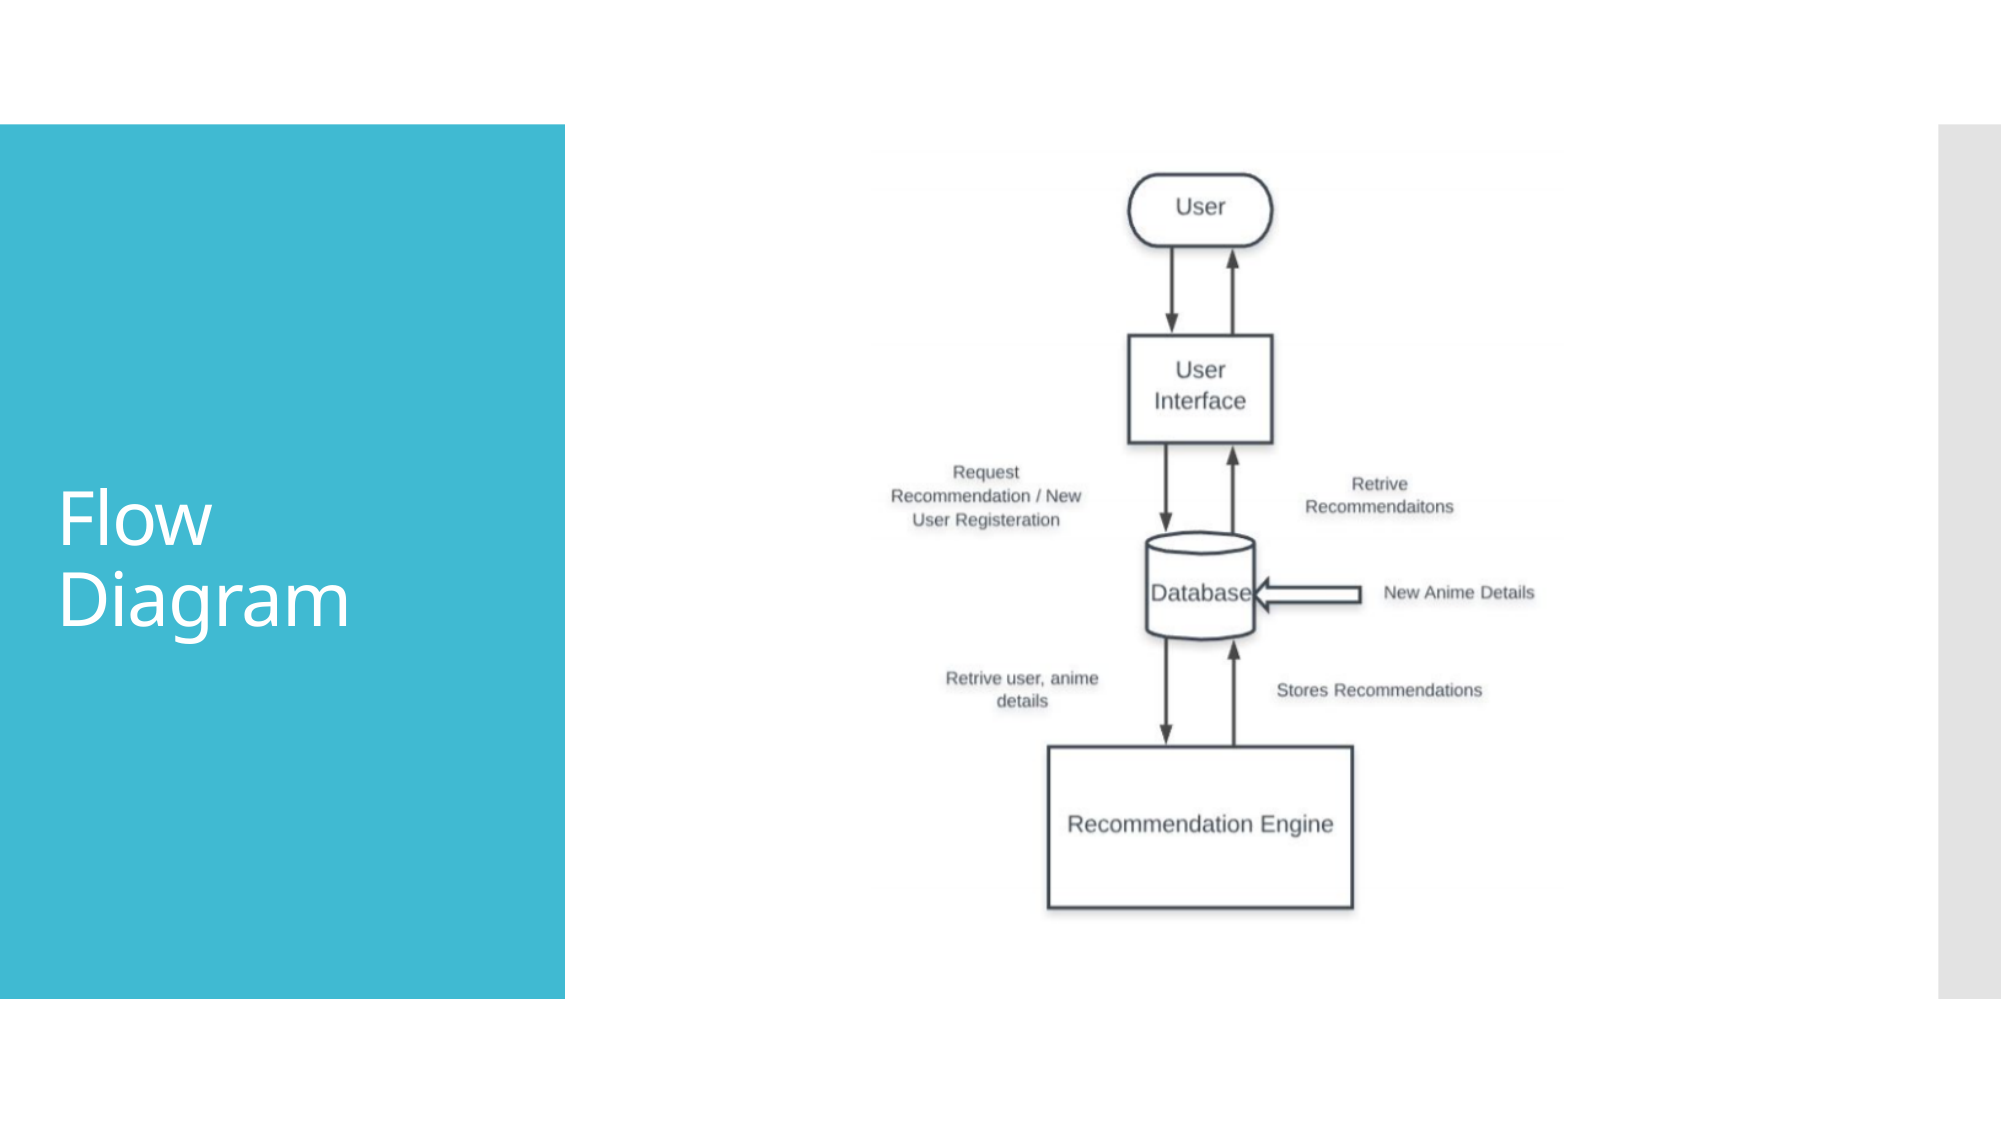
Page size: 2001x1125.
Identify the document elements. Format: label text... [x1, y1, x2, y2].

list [870, 114, 1565, 955]
title Flow Diagram [41, 184, 525, 940]
